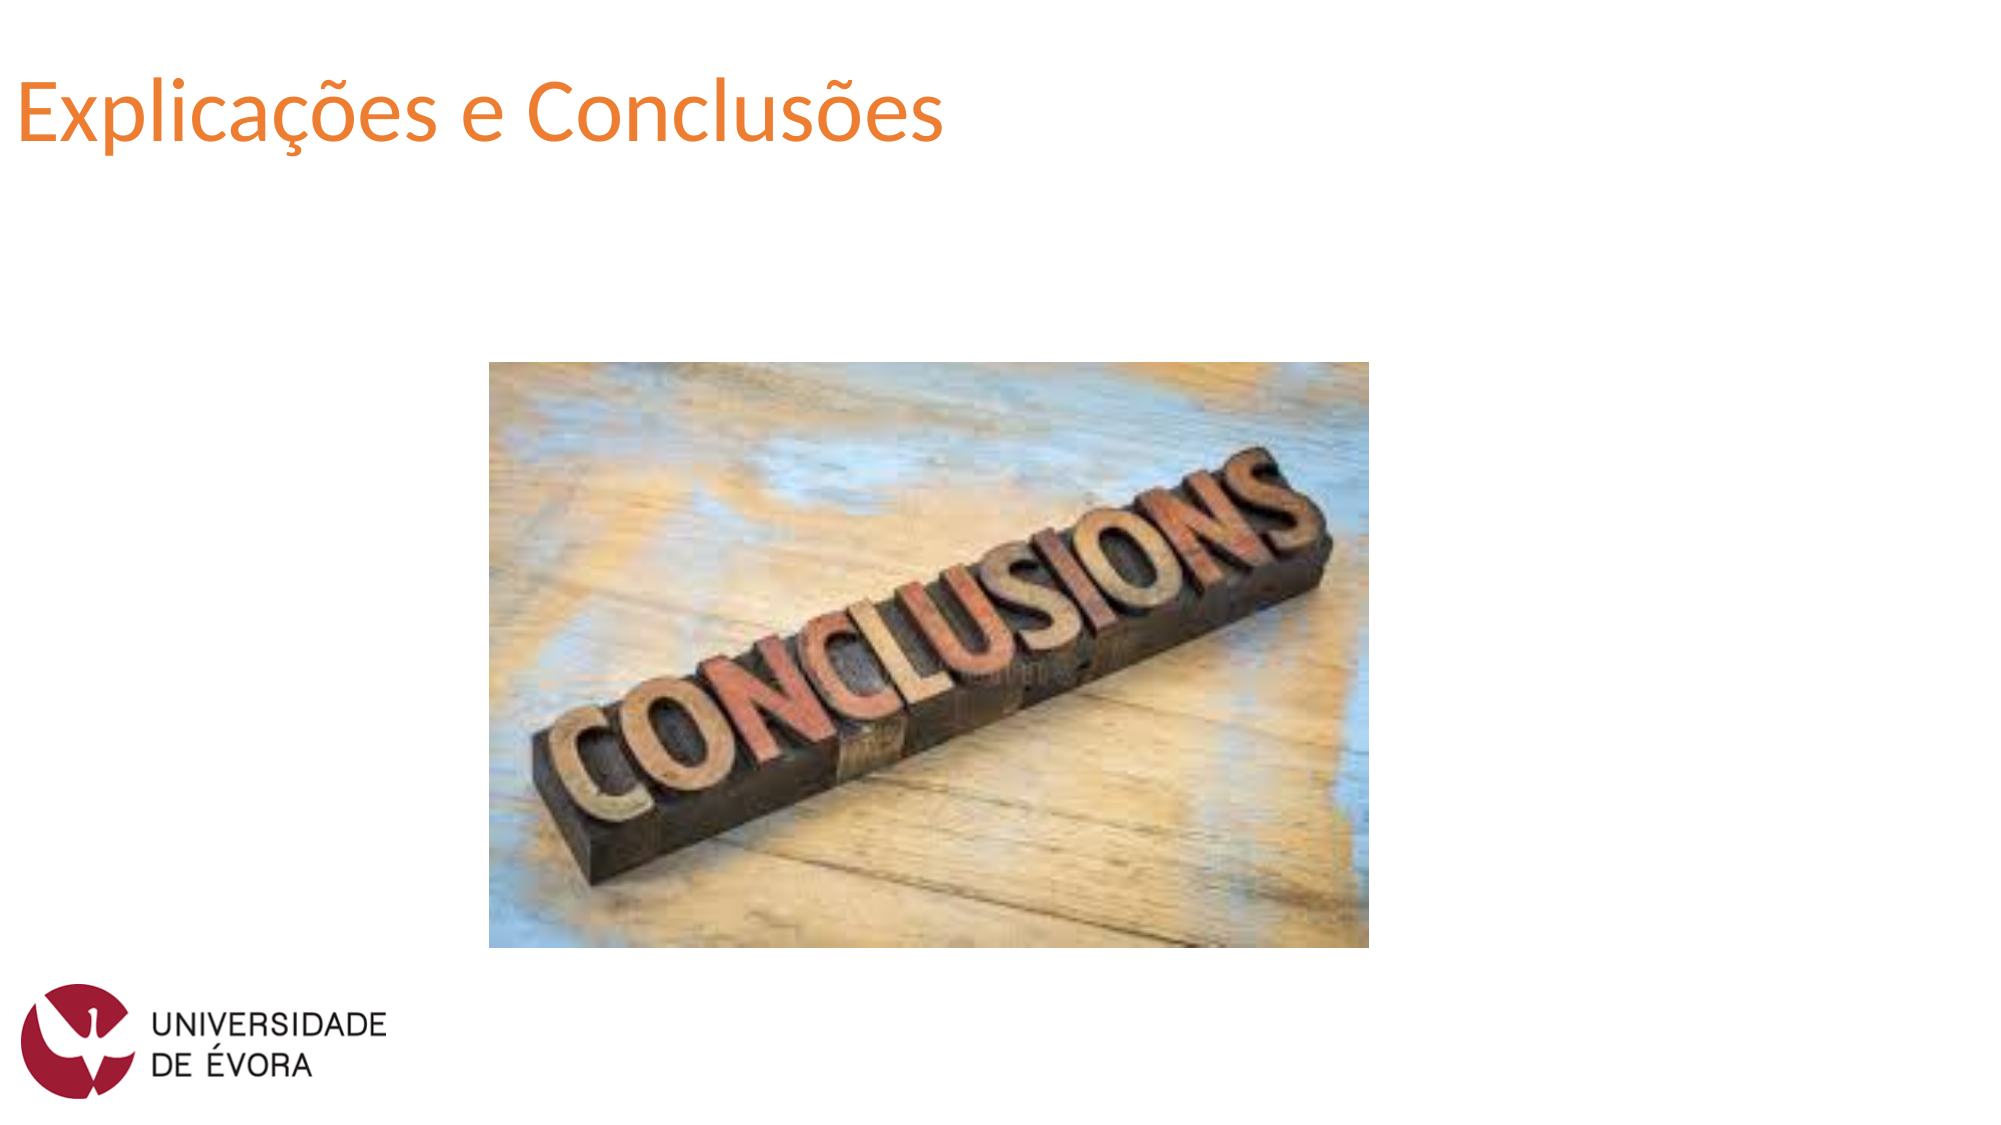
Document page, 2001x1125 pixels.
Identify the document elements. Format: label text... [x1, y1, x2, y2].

title Explicações e Conclusões [0, 3, 1725, 221]
picture [21, 983, 386, 1099]
picture [489, 362, 1370, 948]
